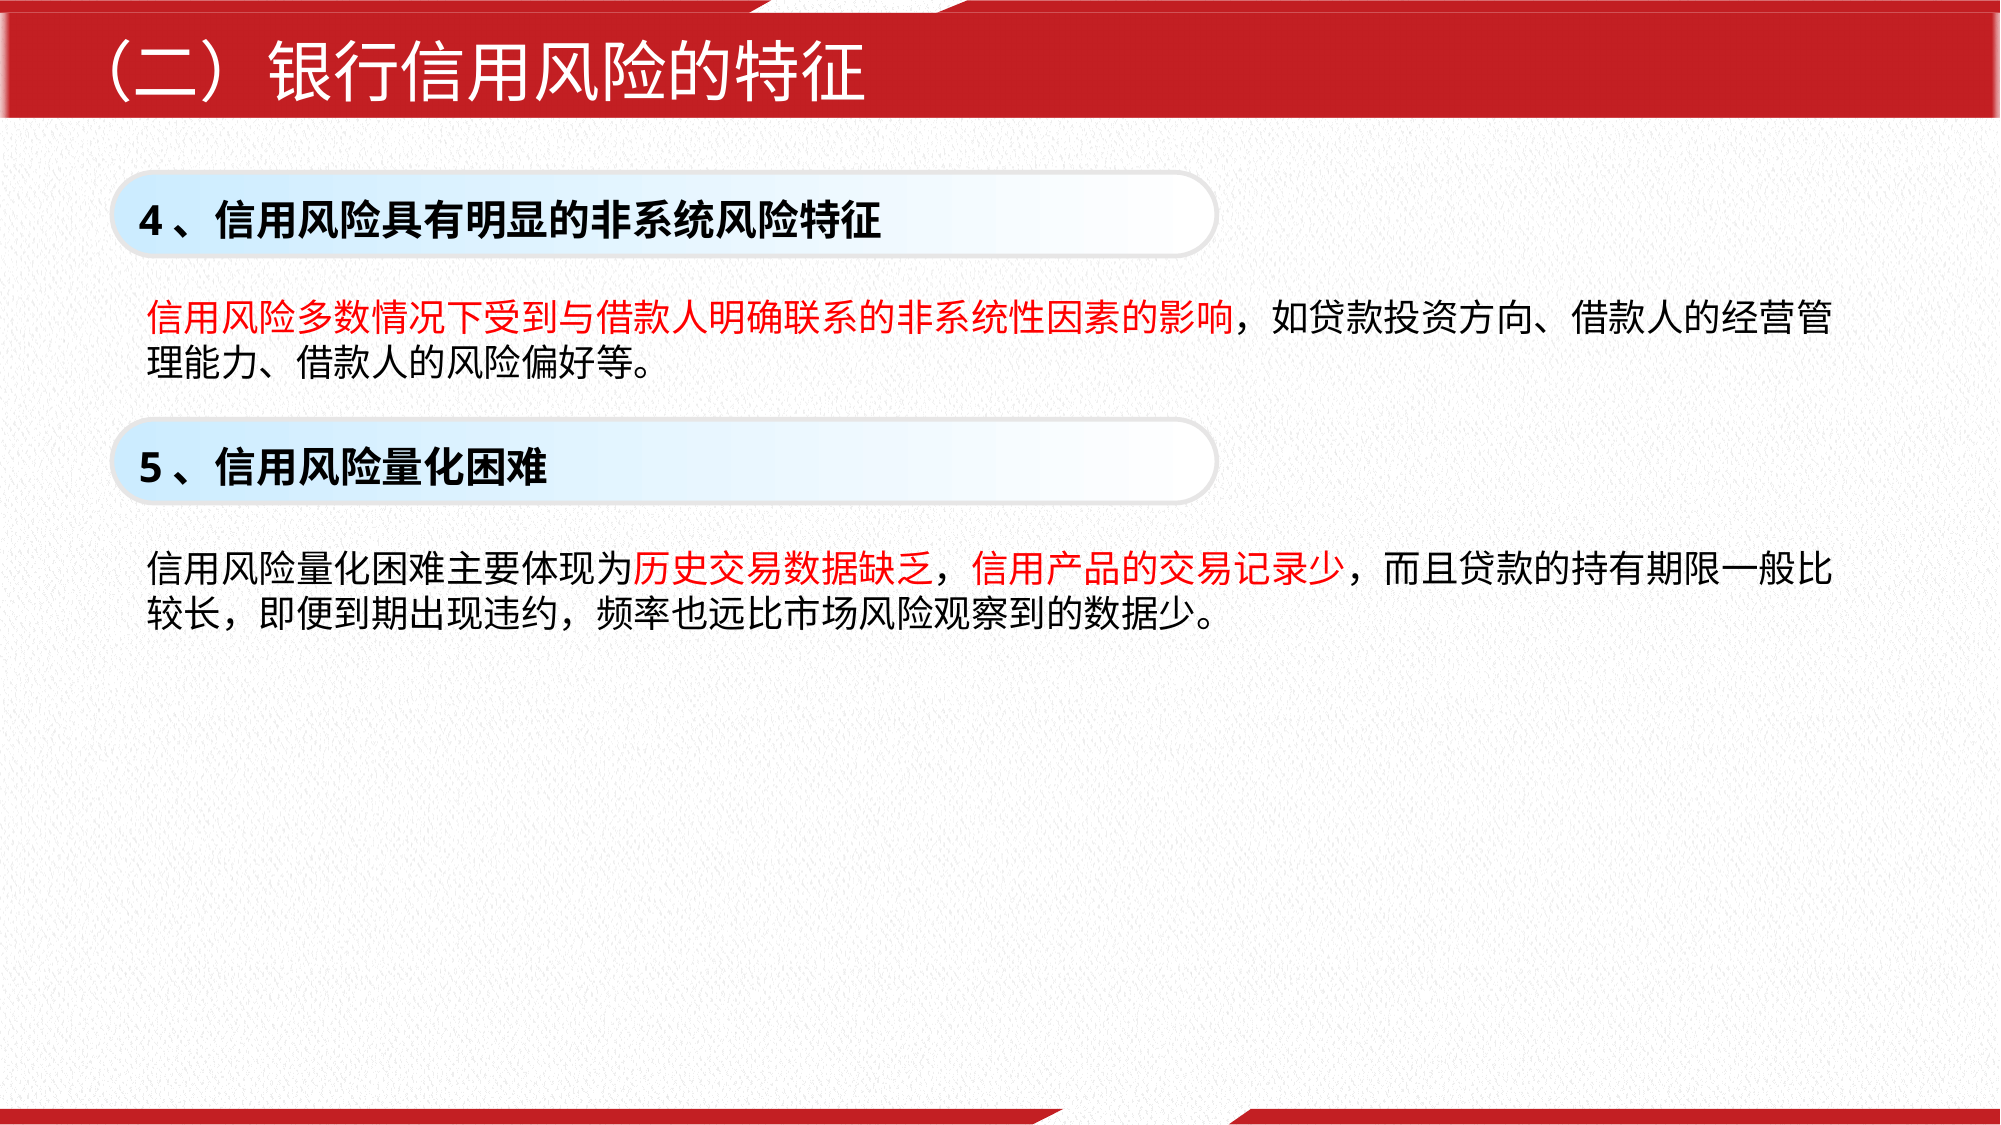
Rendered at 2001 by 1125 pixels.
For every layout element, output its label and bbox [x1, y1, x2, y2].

picture [0, 12, 2000, 118]
text_box [0, 0, 2000, 12]
text_box [0, 118, 2000, 1125]
